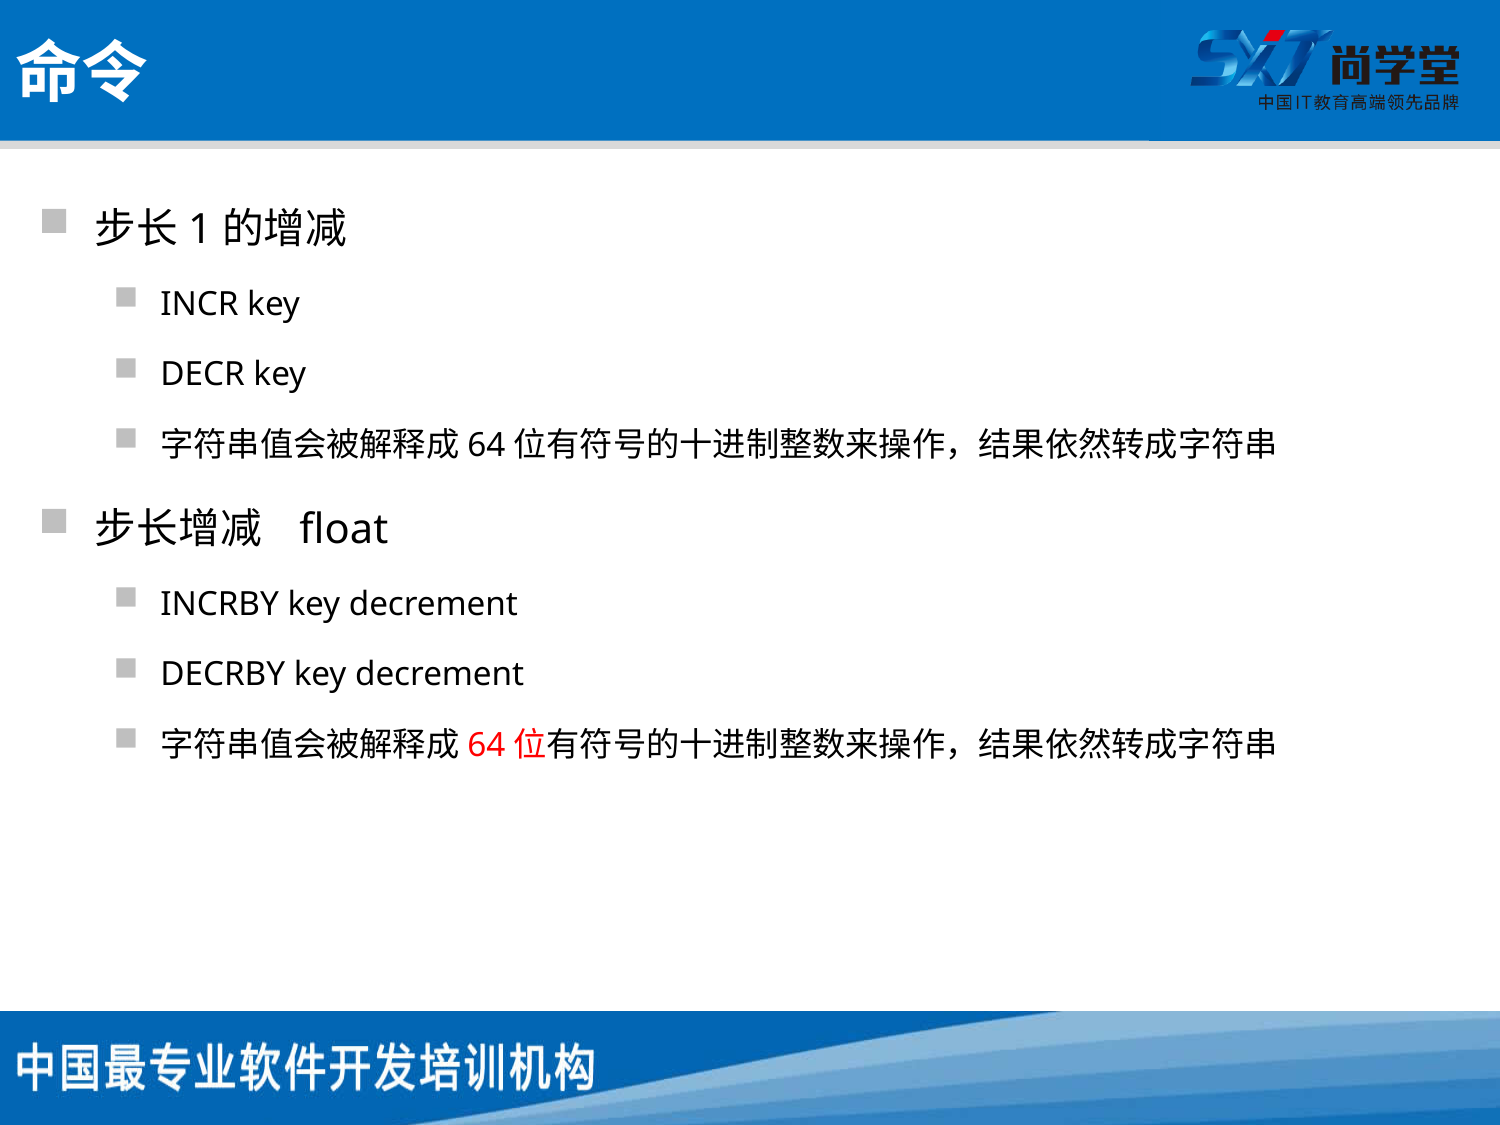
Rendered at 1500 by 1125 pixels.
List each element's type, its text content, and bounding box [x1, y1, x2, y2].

title 命令 [0, 0, 1161, 141]
picture [1161, 0, 1500, 141]
list 步长1的增减 INCR key DECR key 字符串值会被解释成64位有符号的十进制整数来操作，结果依然转成字符串 步长增减 float INCRBY key decrement DECRBY key decrement 字符串值会被解释成64位有符号的十进制整数来操作，结果依然转成字符串 [23, 164, 1465, 1012]
picture [0, 1011, 1500, 1125]
